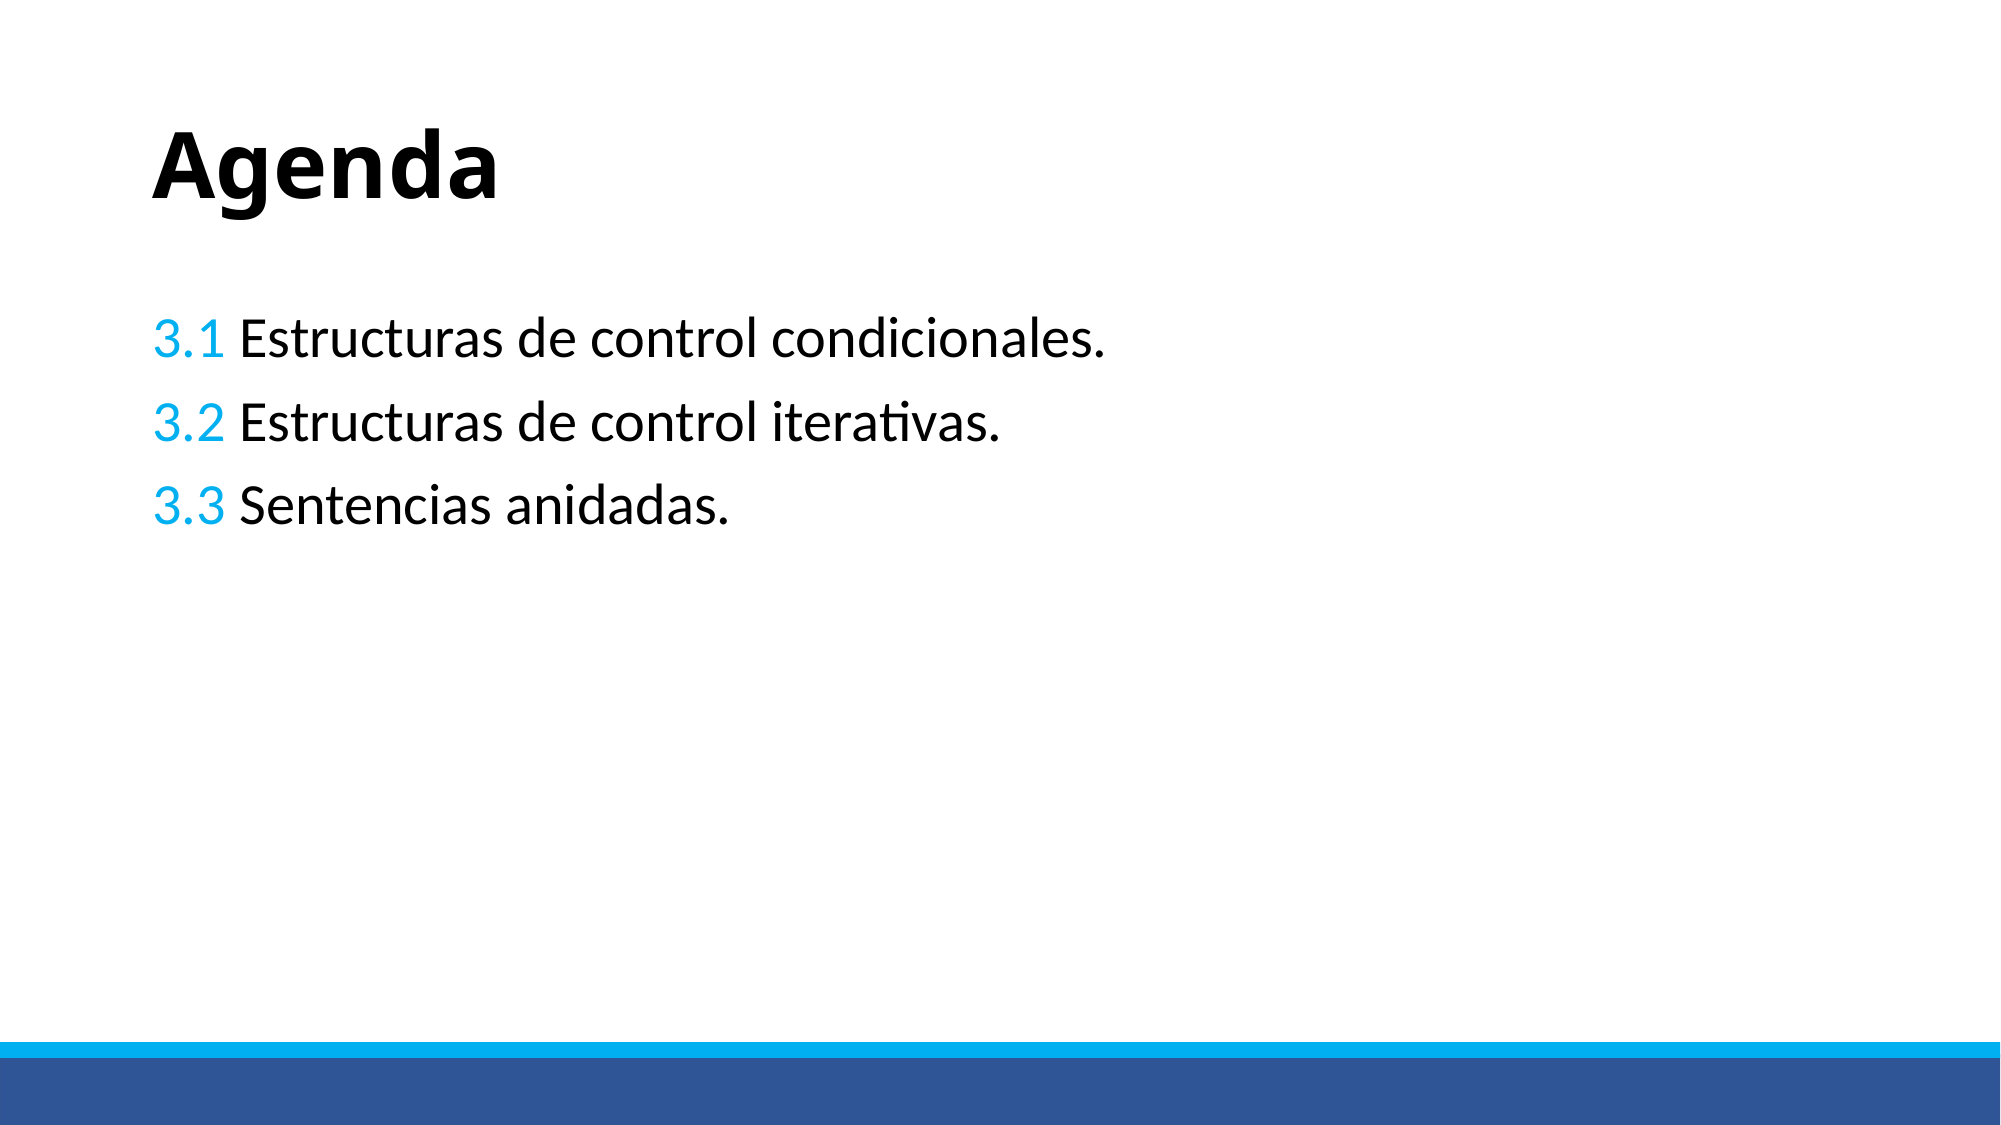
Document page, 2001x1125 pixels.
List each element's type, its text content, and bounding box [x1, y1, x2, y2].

list 3.1 Estructuras de control condicionales. 3.2 Estructuras de control iterativas. 3.3 Sentencias anidadas. [137, 299, 1863, 1014]
title Agenda [137, 59, 1863, 278]
